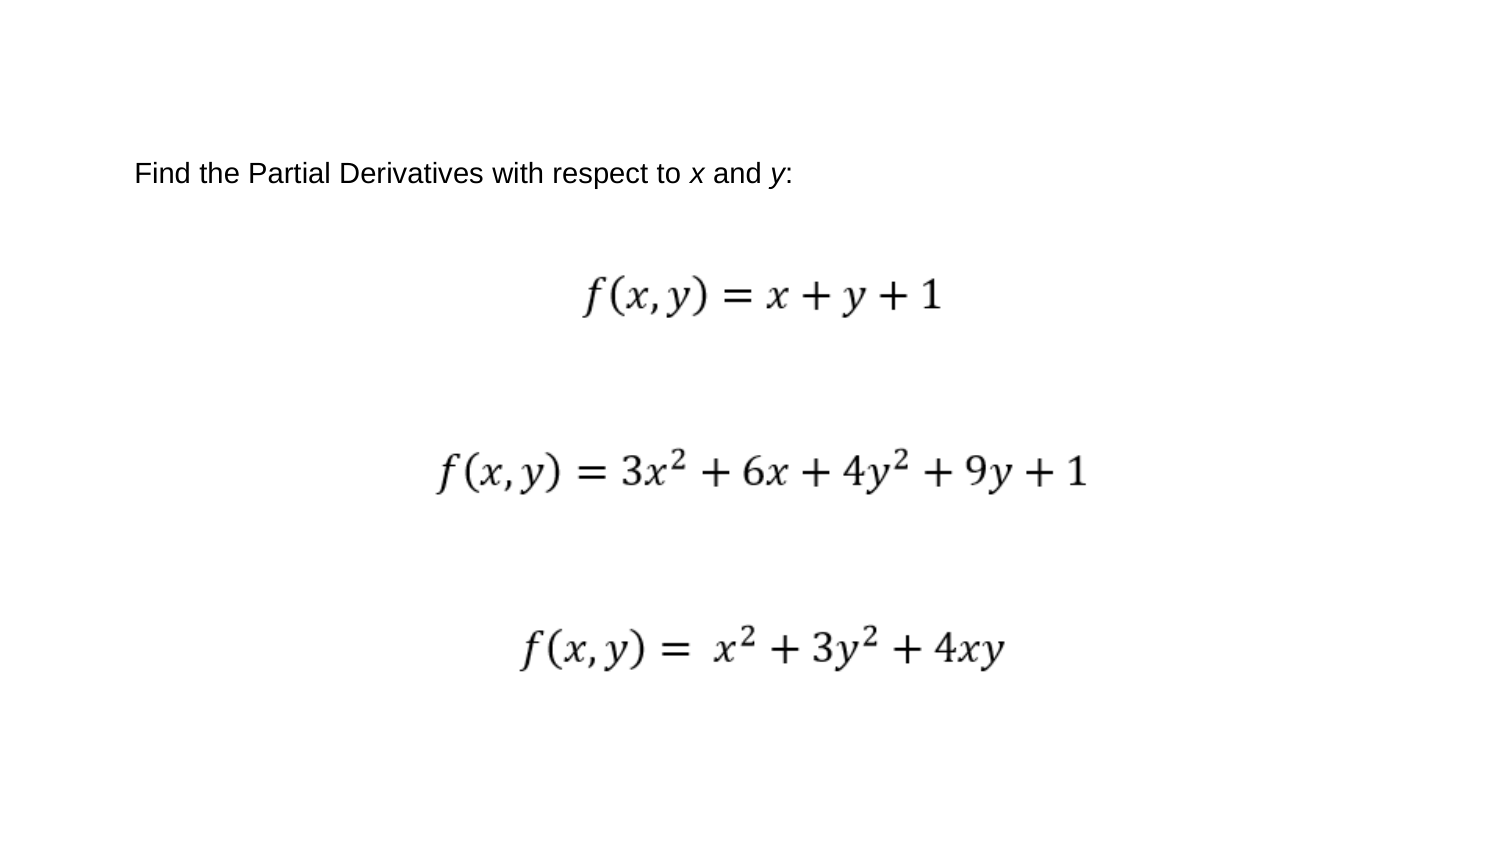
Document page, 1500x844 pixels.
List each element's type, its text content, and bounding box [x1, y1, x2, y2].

picture [347, 210, 1194, 770]
text_box Find the Partial Derivatives with respect to x and y: [119, 69, 1407, 712]
